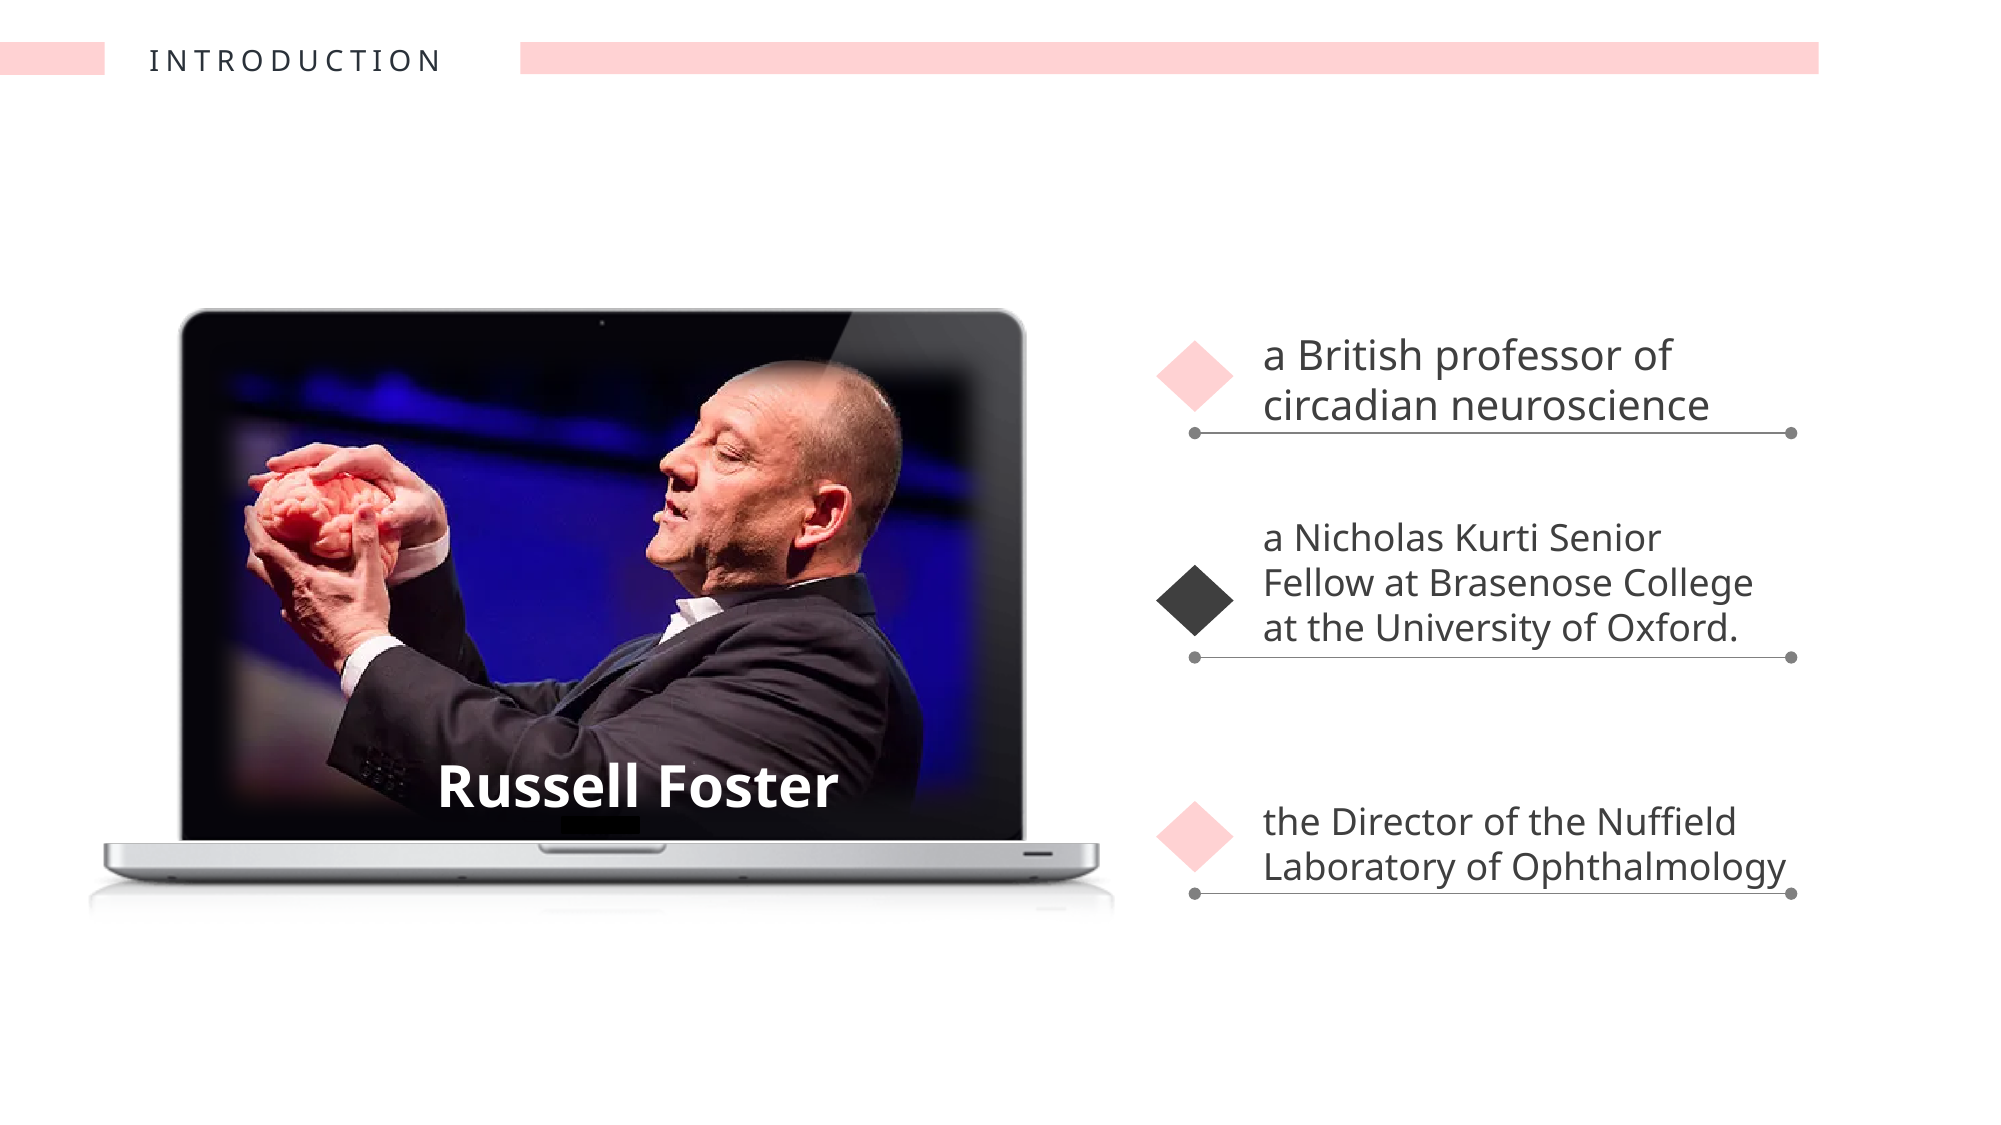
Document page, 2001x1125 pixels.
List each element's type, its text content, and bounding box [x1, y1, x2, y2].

text_box INTRODUCTION [134, 35, 593, 85]
text_box [1154, 563, 1236, 638]
picture [60, 272, 1143, 924]
text_box a Nicholas Kurti Senior Fellow at Brasenose College at the University of Oxford. [1248, 506, 1792, 657]
text_box the Director of the Nuffield Laboratory of Ophthalmology [1248, 790, 1844, 896]
text_box [1154, 799, 1236, 875]
text_box [1154, 338, 1236, 414]
text_box a British professor of circadian neuroscience [1248, 321, 1868, 437]
text_box [120, 22, 494, 99]
